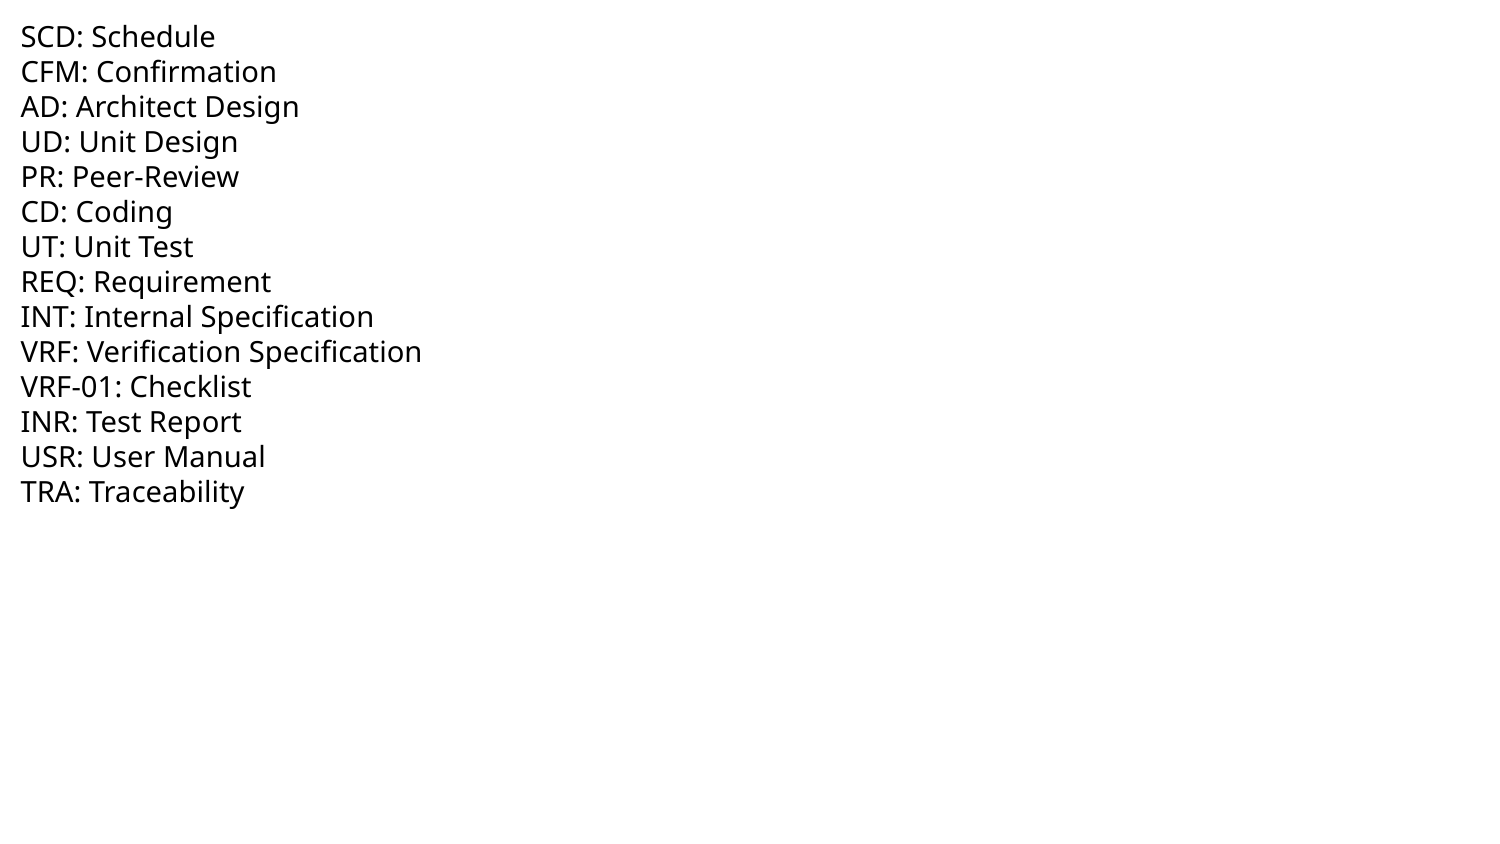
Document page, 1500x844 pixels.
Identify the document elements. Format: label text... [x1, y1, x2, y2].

text_box SCD: Schedule CFM: Confirmation AD: Architect Design UD: Unit Design PR: Peer-Review CD: Coding UT: Unit Test REQ: Requirement INT: Internal Specification VRF: Verification Specification VRF-01: Checklist INR: Test Report USR: User Manual TRA: Traceability [5, 3, 1500, 629]
